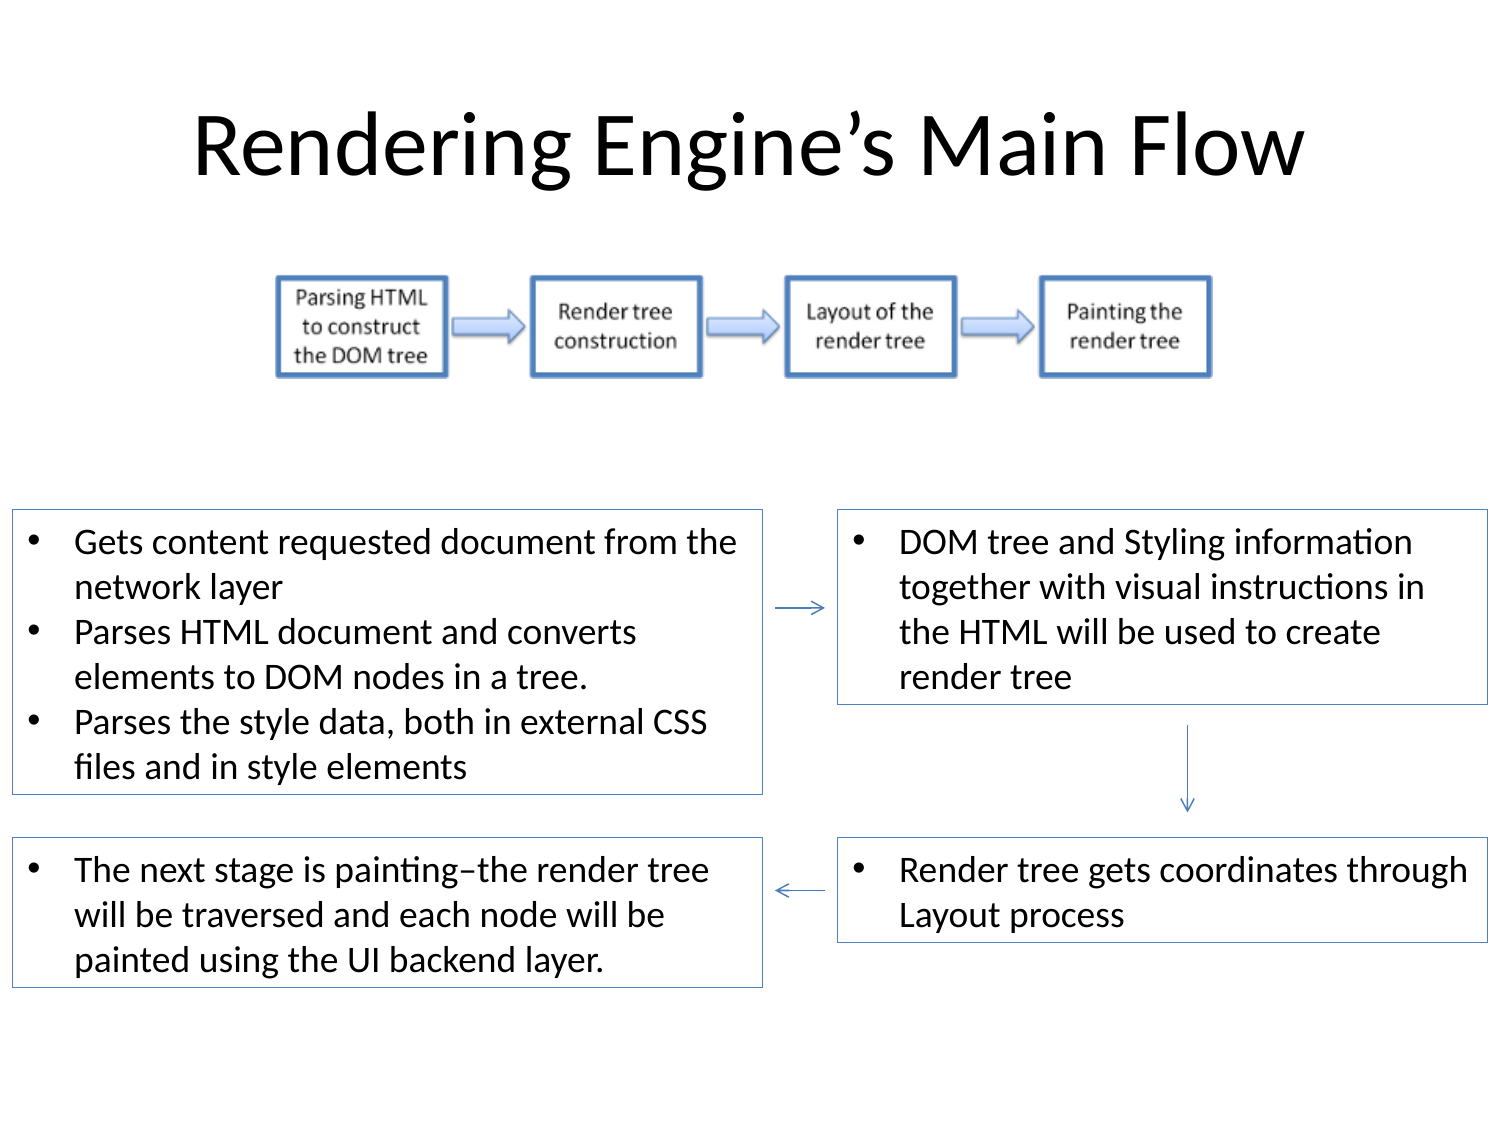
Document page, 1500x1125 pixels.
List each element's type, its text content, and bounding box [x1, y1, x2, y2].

title Rendering Engine’s Main Flow [75, 45, 1425, 233]
text_box Gets content requested document from the network layer Parses HTML document and converts elements to DOM nodes in a tree. Parses the style data, both in external CSS files and in style elements [12, 509, 763, 795]
text_box The next stage is painting–the render tree will be traversed and each node will be painted using the UI backend layer. [12, 837, 763, 988]
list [274, 274, 1213, 379]
text_box DOM tree and Styling information together with visual instructions in the HTML will be used to create render tree [837, 509, 1488, 705]
text_box Render tree gets coordinates through Layout process [837, 837, 1488, 943]
